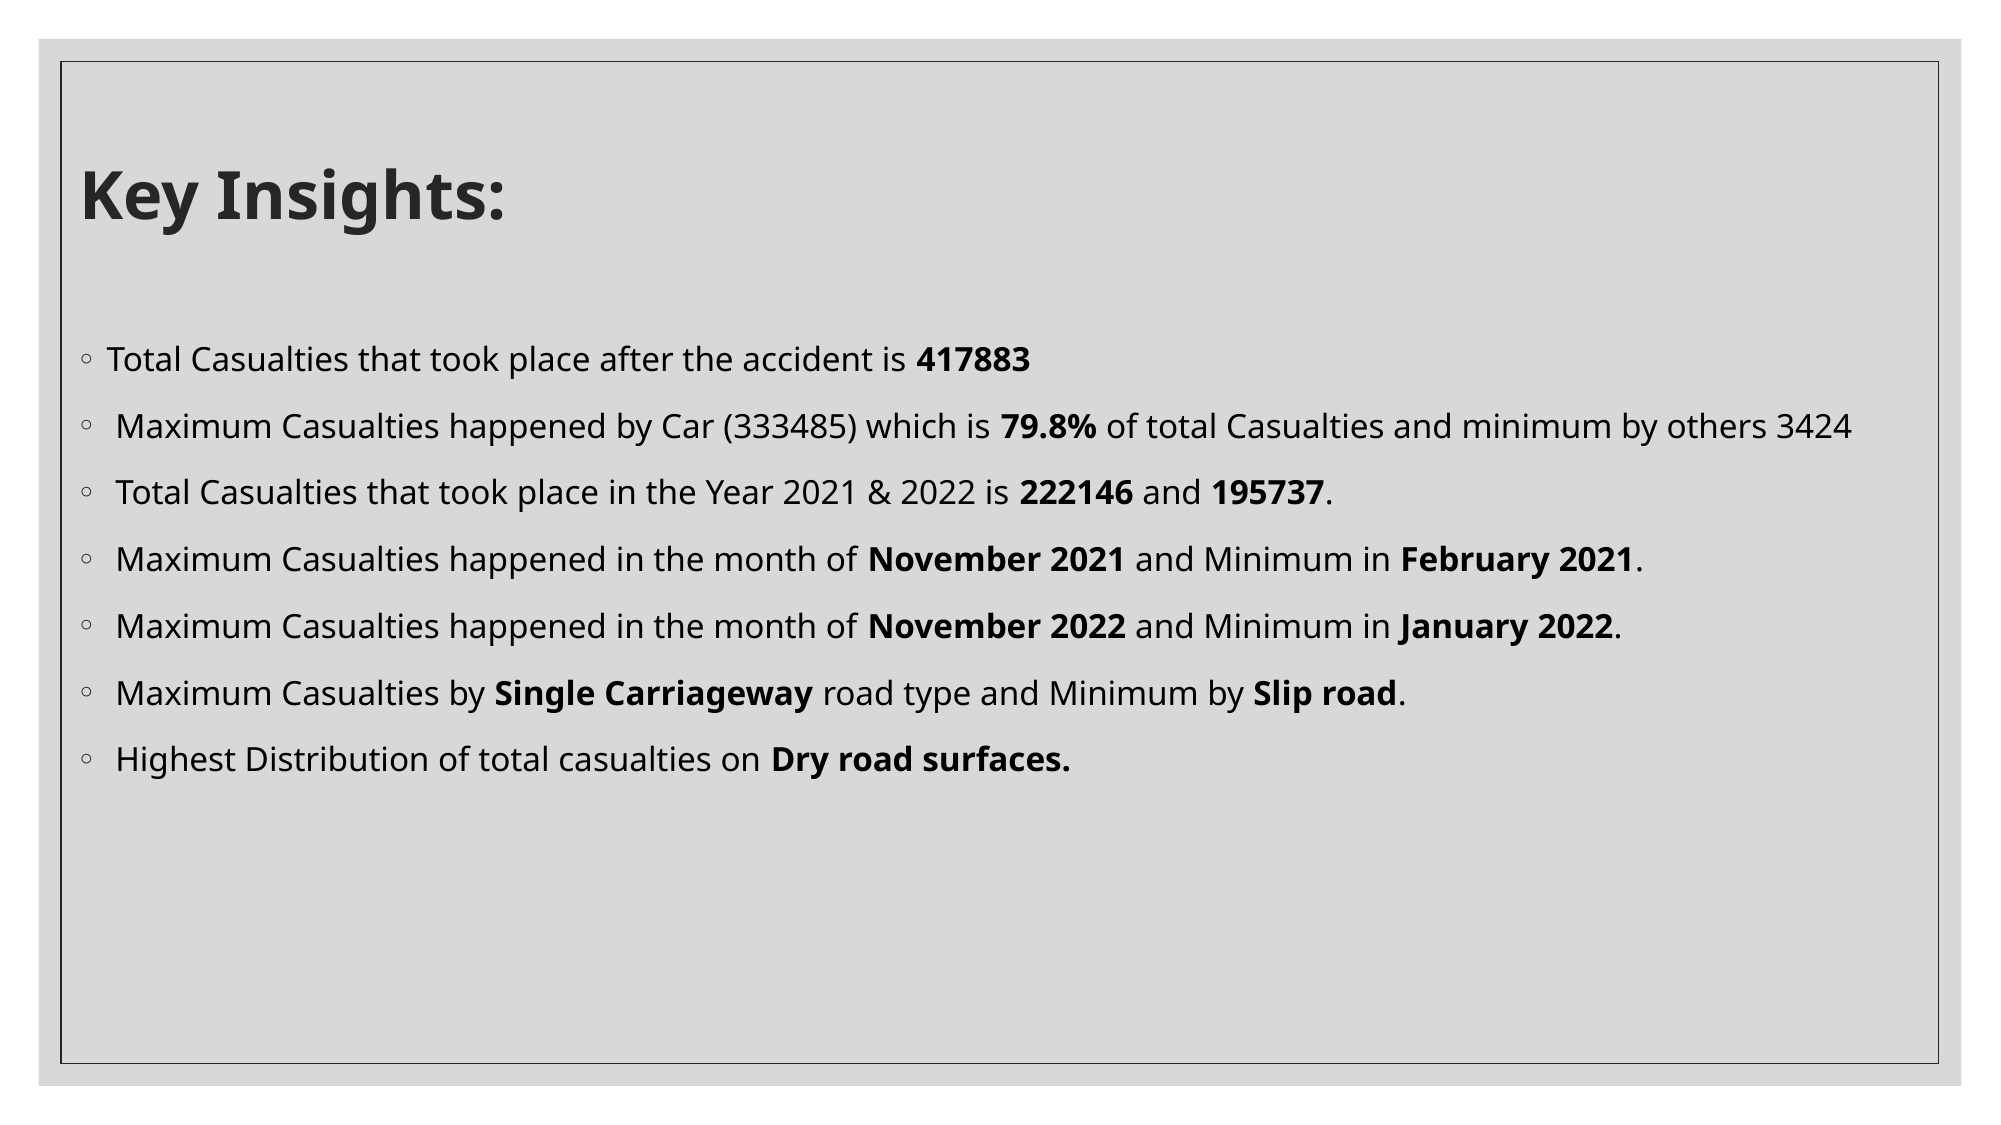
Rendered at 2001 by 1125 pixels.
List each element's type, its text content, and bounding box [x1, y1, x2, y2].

list Total Casualties that took place after the accident is 417883 Maximum Casualties happened by Car (333485) which is 79.8% of total Casualties and minimum by others 3424 Total Casualties that took place in the Year 2021 & 2022 is 222146 and 195737. Maximum Casualties happened in the month of November 2021 and Minimum in February 2021. Maximum Casualties happened in the month of November 2022 and Minimum in January 2022. Maximum Casualties by Single Carriageway road type and Minimum by Slip road. Highest Distribution of total casualties on Dry road surfaces. [61, 269, 1936, 1040]
title Key Insights: [64, 85, 1939, 311]
